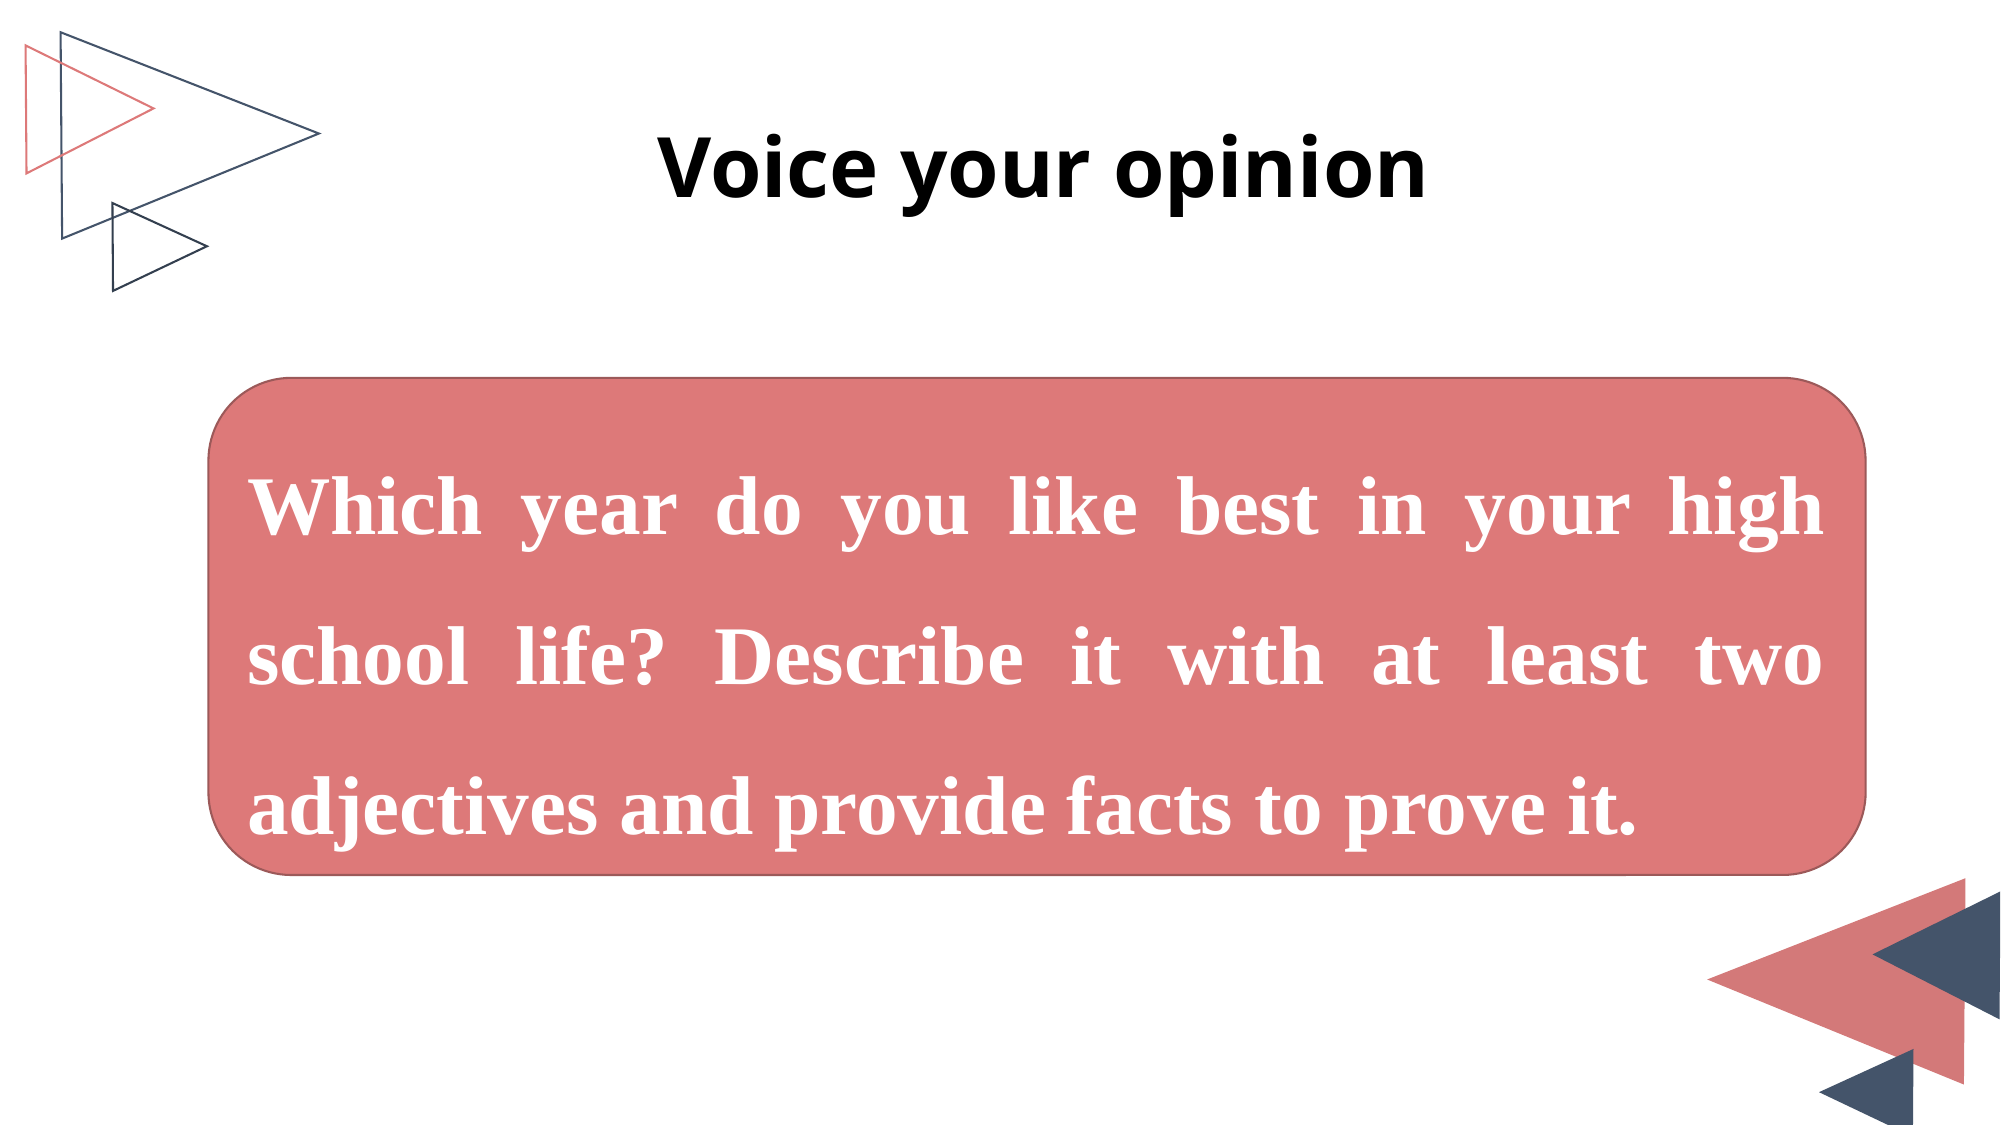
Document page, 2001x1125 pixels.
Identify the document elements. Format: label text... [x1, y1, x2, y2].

text_box Which year do you like best in your high school life? Describe it with at least two adjectives and provide facts to prove it. [207, 376, 1867, 877]
text_box Voice your opinion [414, 106, 1674, 222]
